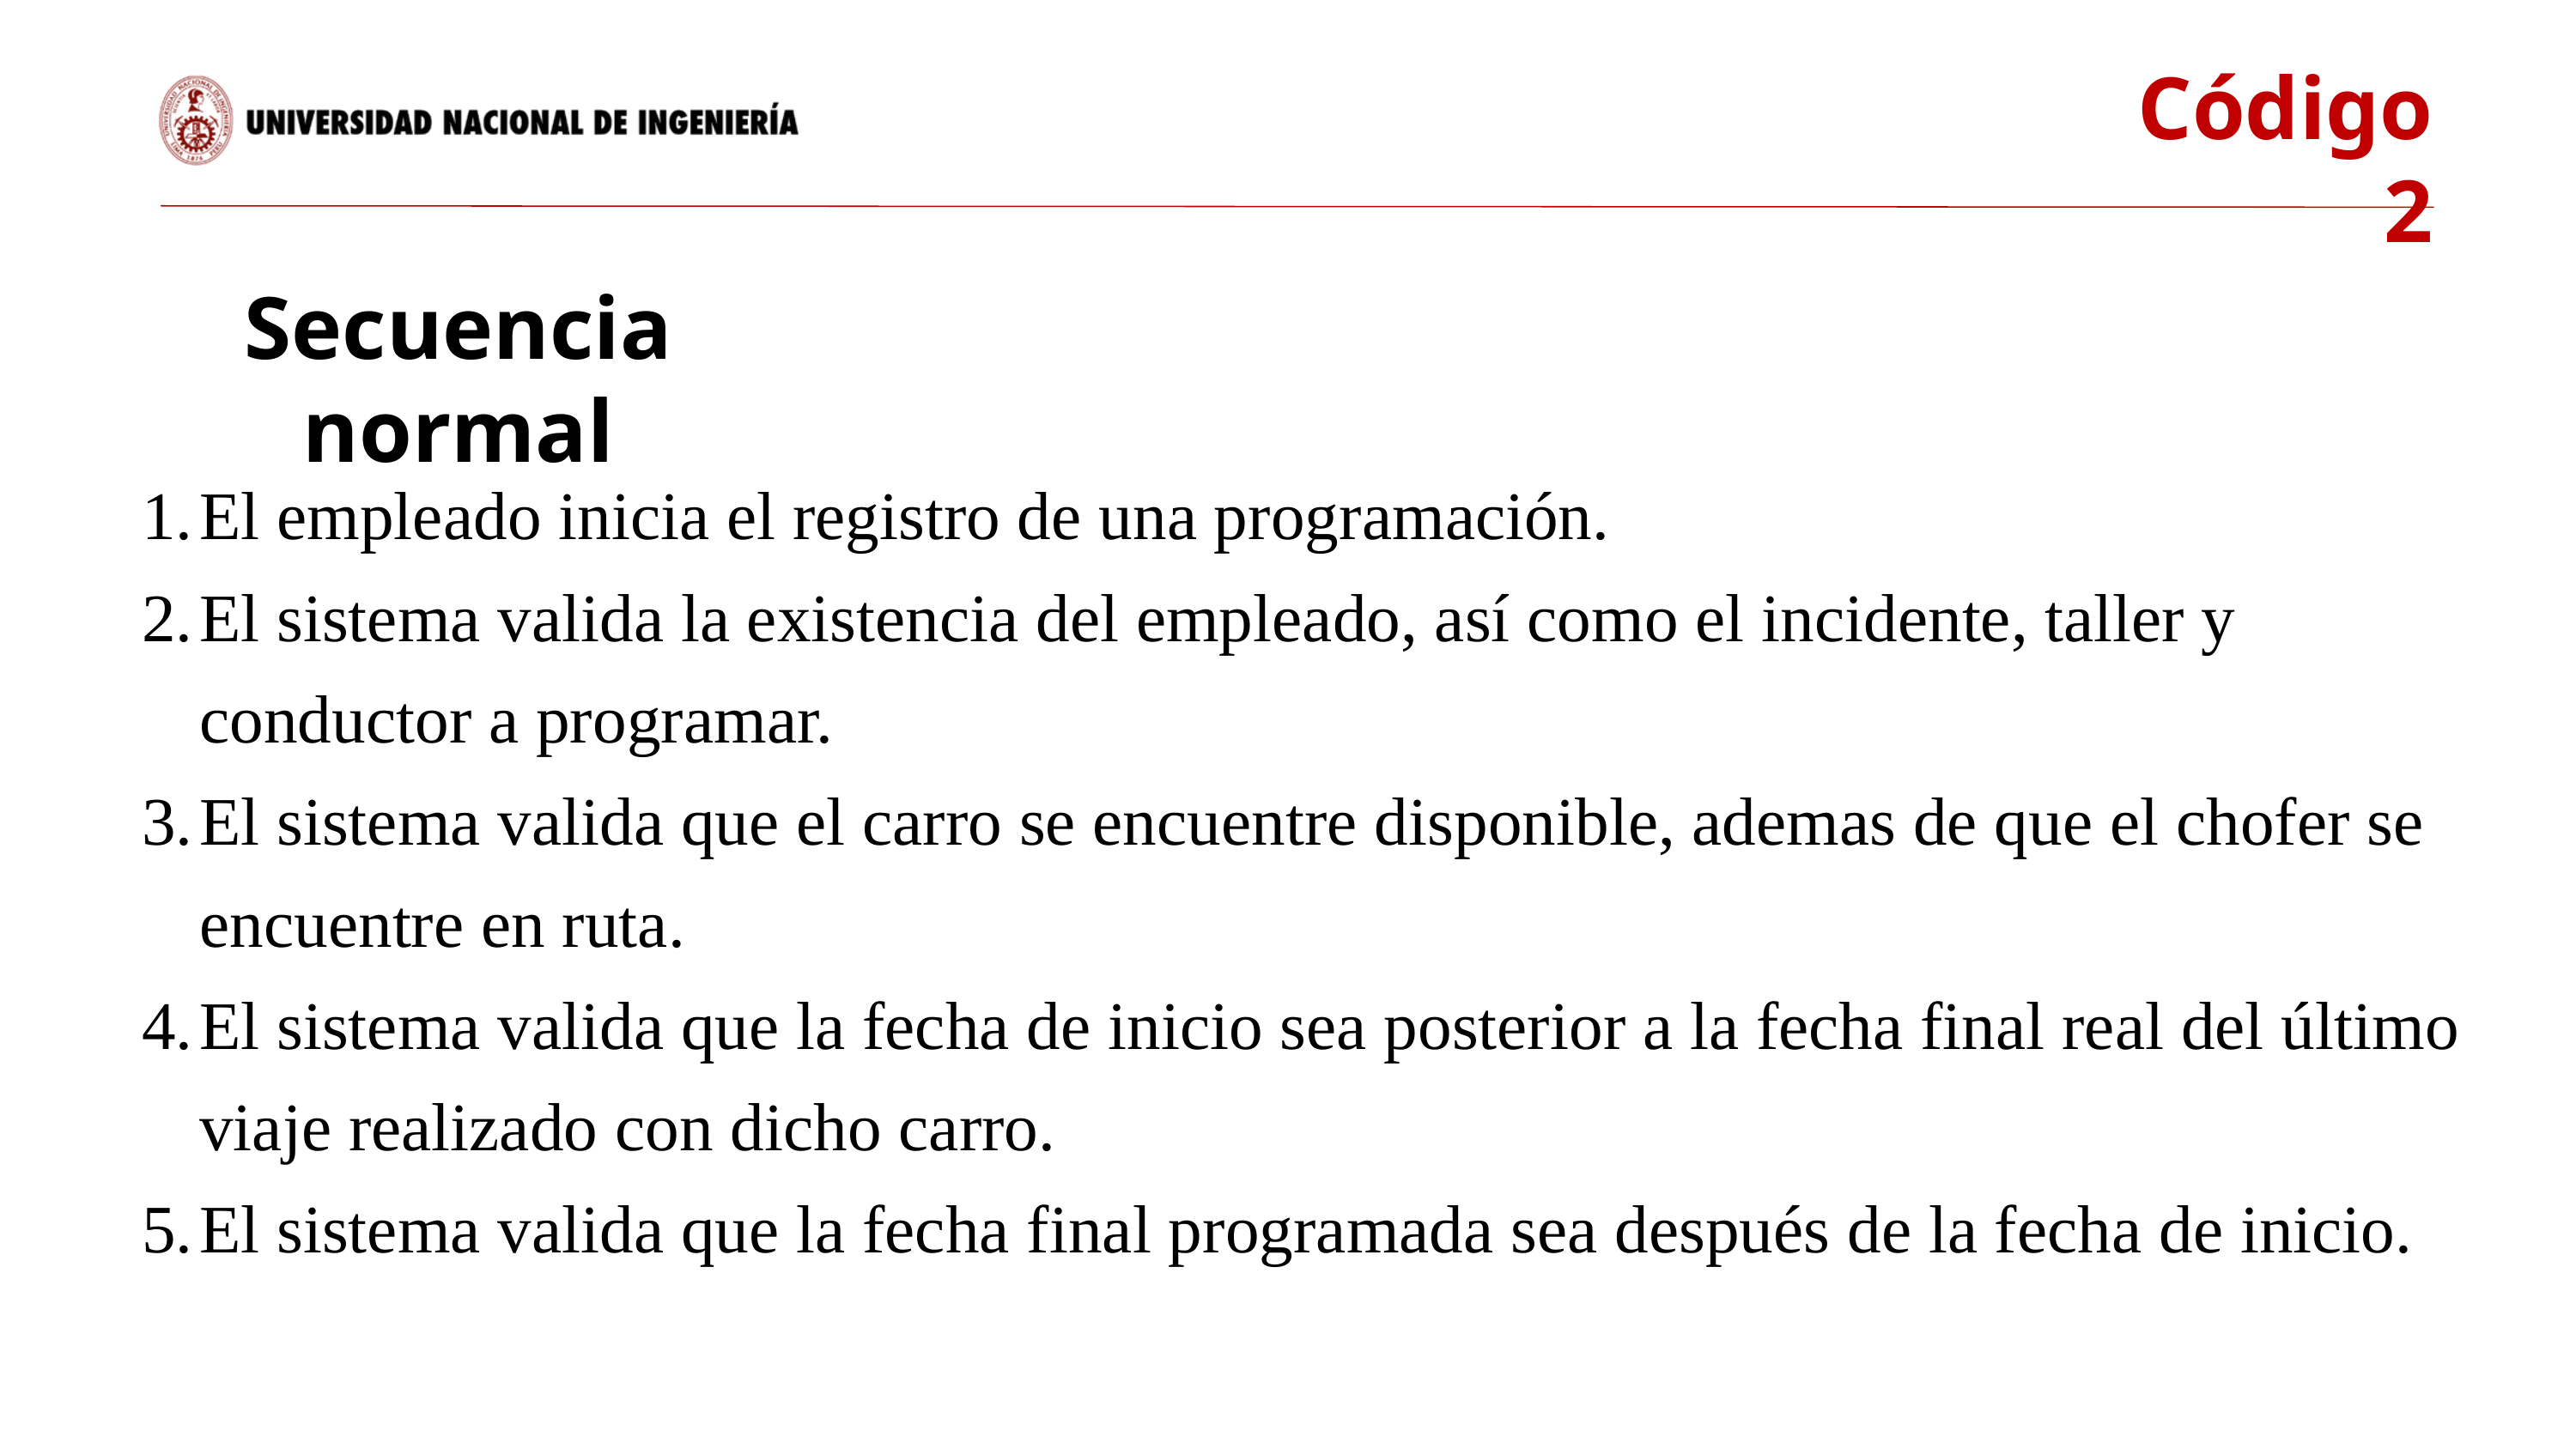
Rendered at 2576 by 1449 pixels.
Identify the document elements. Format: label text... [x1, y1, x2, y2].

text_box Código 2 [2112, 53, 2433, 260]
text_box El empleado inicia el registro de una programación. El sistema valida la existencia del empleado, así como el incidente, taller y conductor a programar. El sistema valida que el carro se encuentre disponible, ademas de que el chofer se encuentre en ruta. El sistema valida que la fecha de inicio sea posterior a la fecha final real del último viaje realizado con dicho carro. El sistema valida que la fecha final programada sea después de la fecha de inicio. [83, 451, 2493, 1267]
text_box [133, 58, 822, 178]
text_box Secuencia normal [144, 274, 773, 480]
